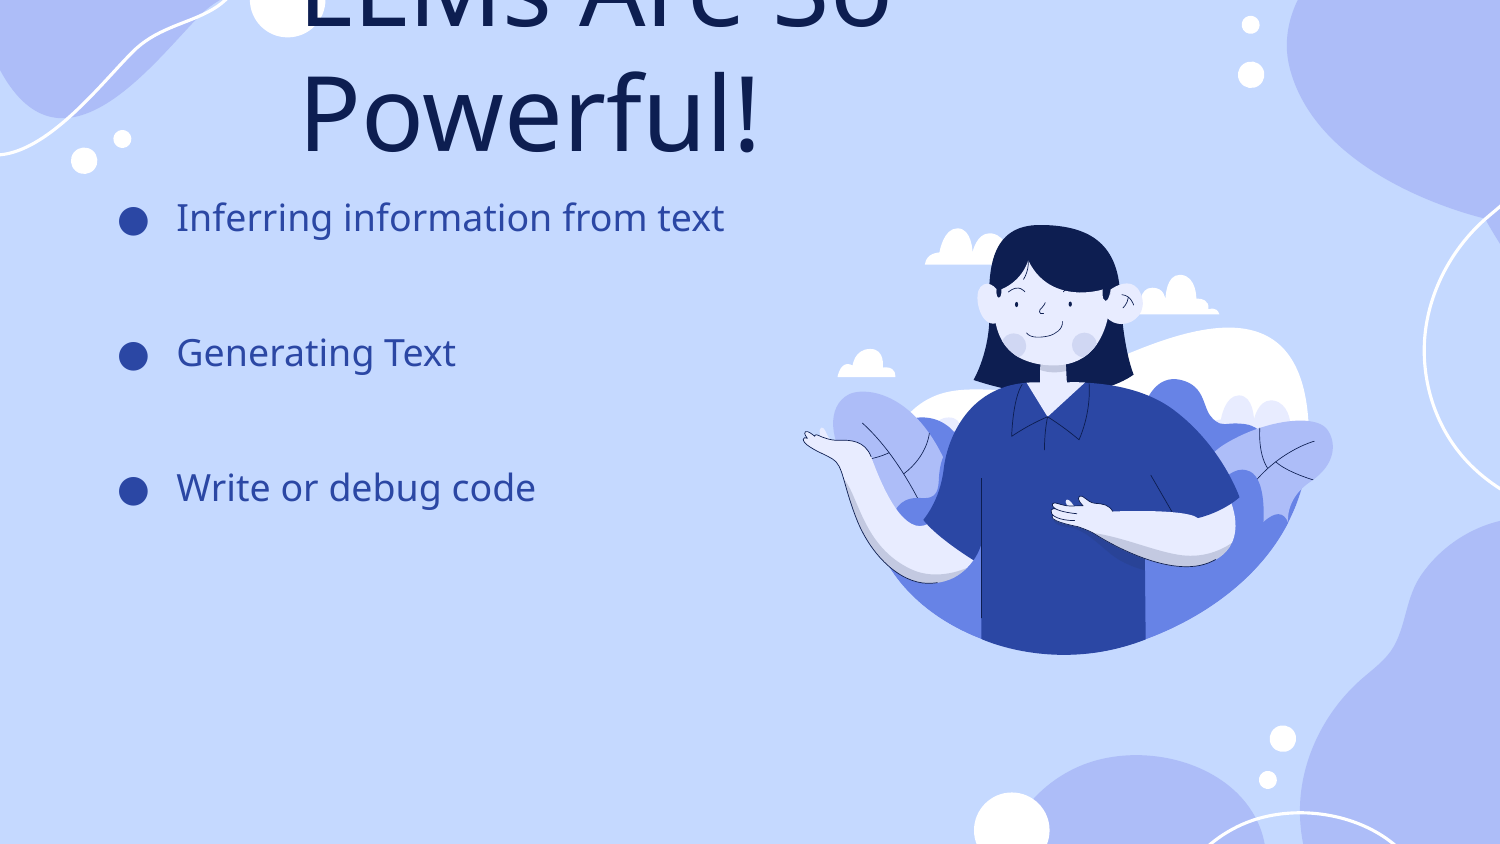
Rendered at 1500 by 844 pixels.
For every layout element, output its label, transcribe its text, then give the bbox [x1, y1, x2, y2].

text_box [799, 224, 1337, 668]
title LLMs Are So Powerful! [283, 41, 1368, 187]
subtitle Inferring information from text Generating Text Write or debug code [86, 178, 924, 706]
